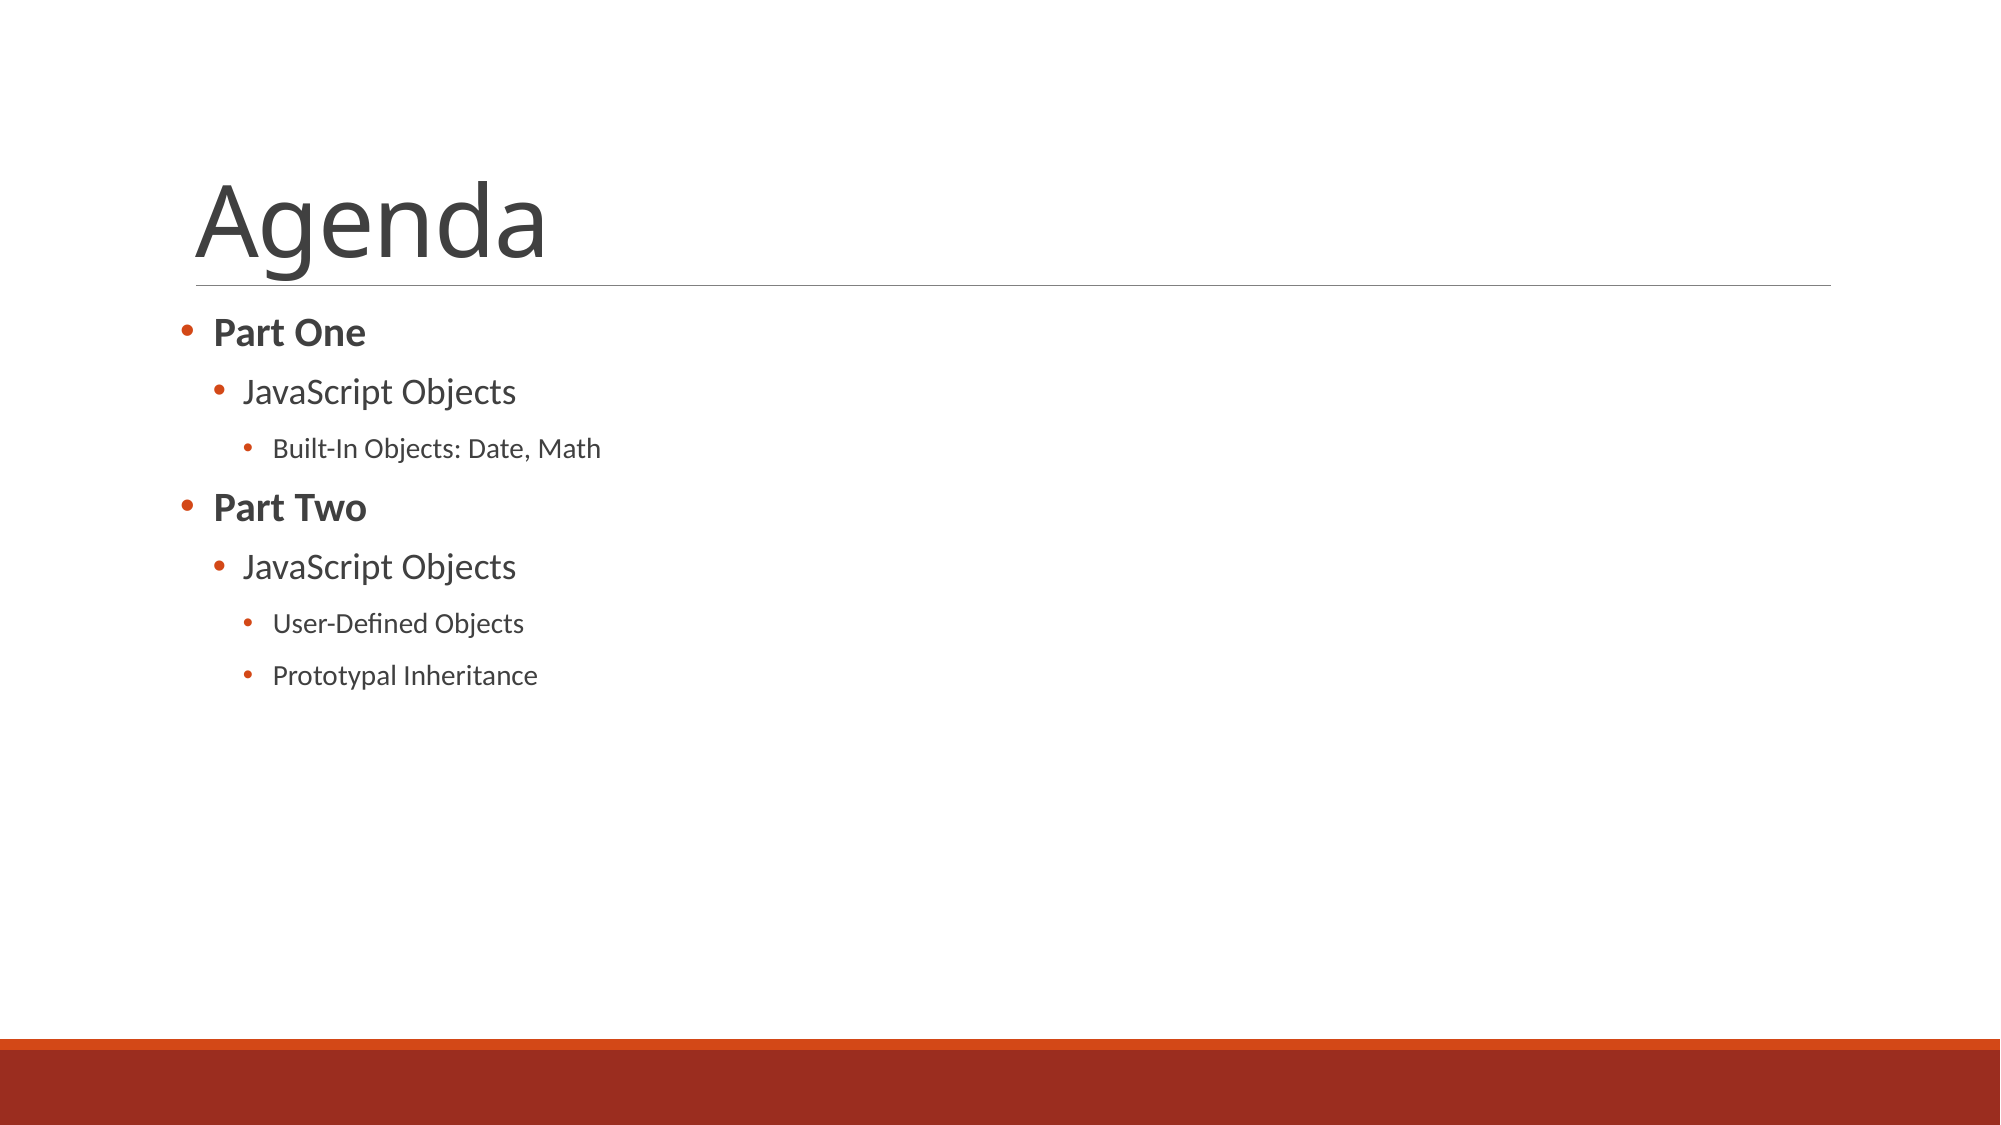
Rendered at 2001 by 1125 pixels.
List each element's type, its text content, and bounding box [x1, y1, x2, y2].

title Agenda [180, 47, 1830, 285]
list Part One JavaScript Objects Built-In Objects: Date, Math Part Two JavaScript Objects User-Defined Objects Prototypal Inheritance [180, 302, 1830, 963]
